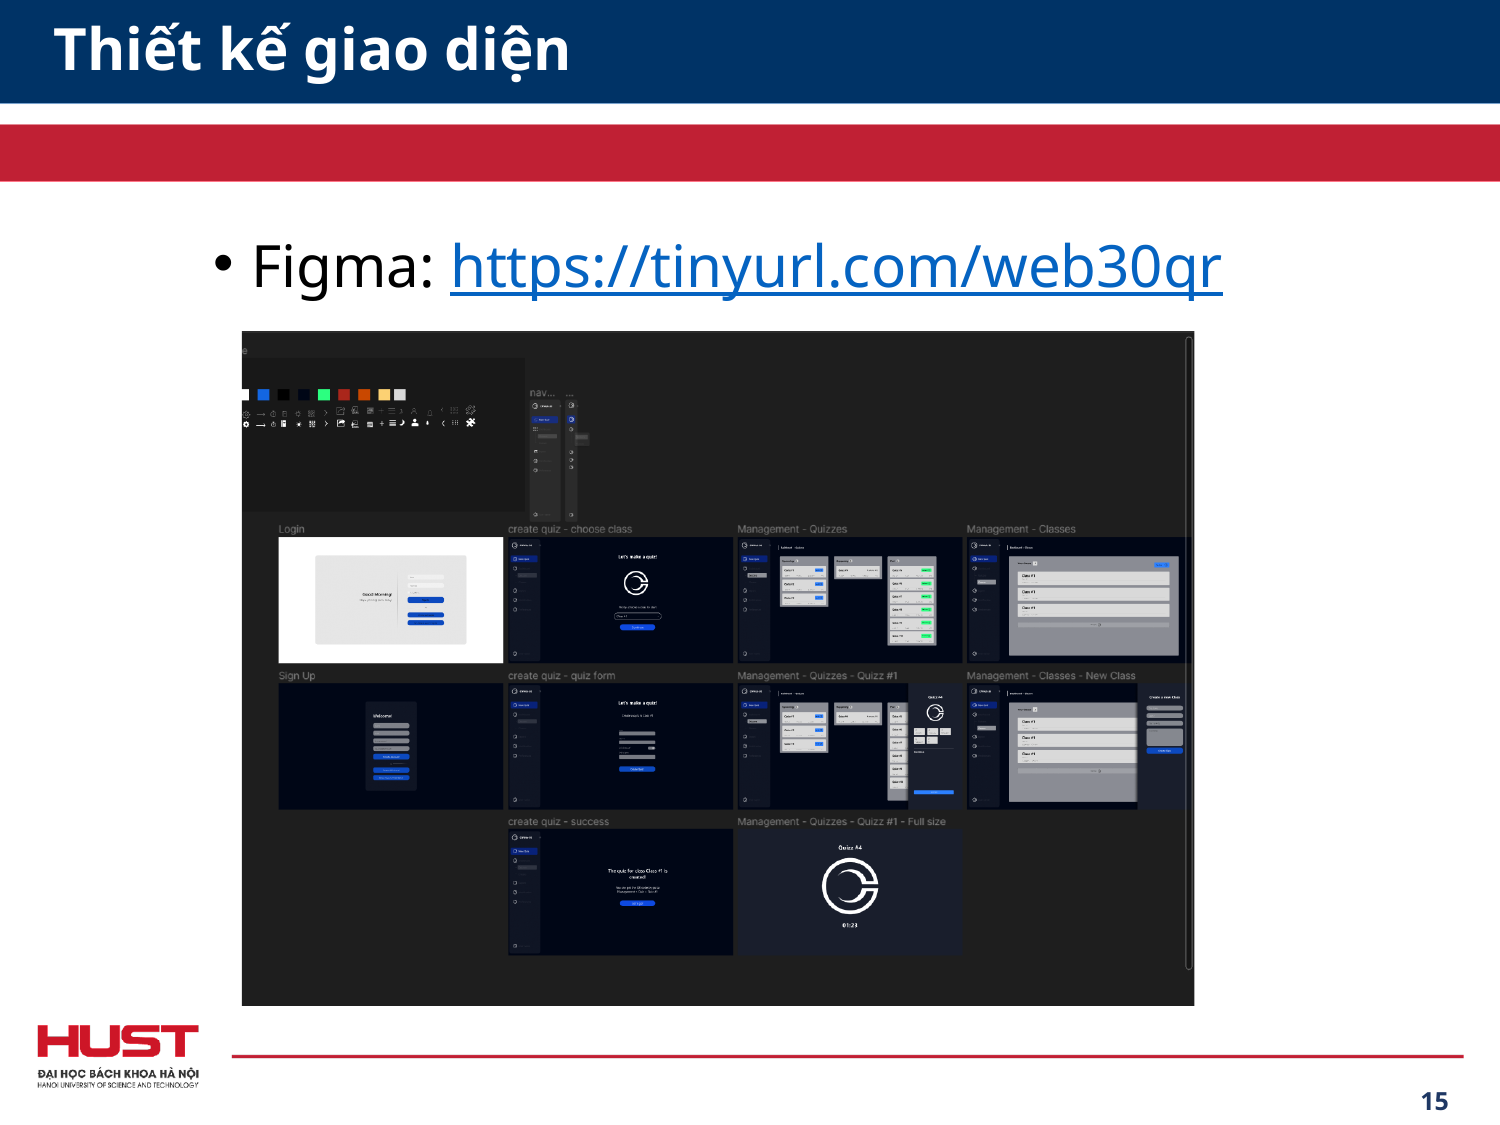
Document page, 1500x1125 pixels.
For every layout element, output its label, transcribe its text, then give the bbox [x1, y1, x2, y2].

list Figma: https://tinyurl.com/web30qr [97, 222, 1339, 345]
slide_number ‹#› [1126, 1078, 1464, 1125]
picture [0, 0, 1500, 1125]
title Thiết kế giao diện [38, 12, 1462, 87]
